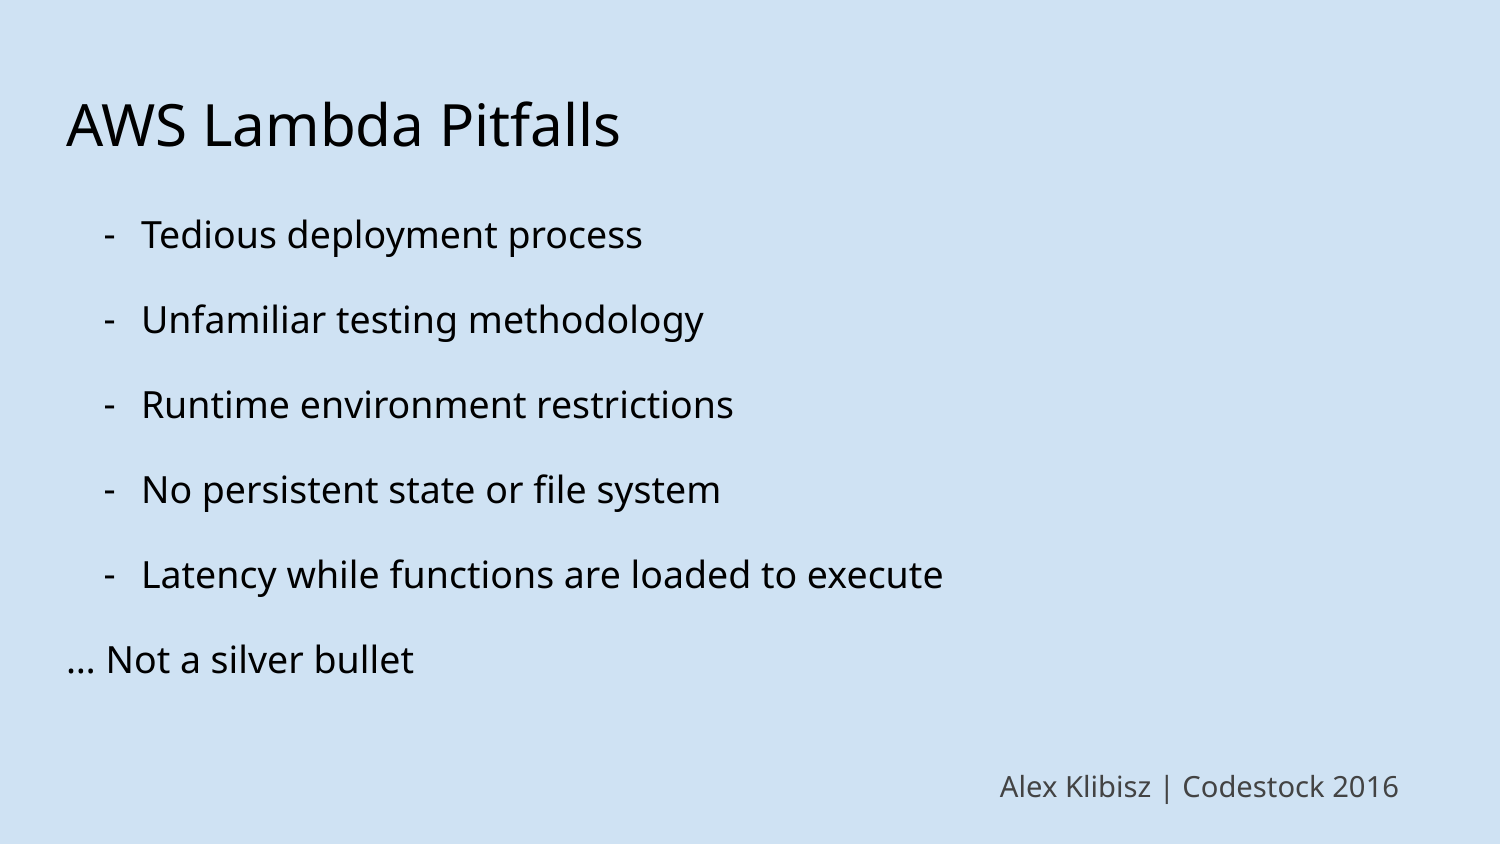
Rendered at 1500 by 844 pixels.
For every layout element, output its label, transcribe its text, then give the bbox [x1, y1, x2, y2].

text_box Alex Klibisz | Codestock 2016 [51, 753, 1415, 806]
list Tedious deployment process Unfamiliar testing methodology Runtime environment restrictions No persistent state or file system Latency while functions are loaded to execute … Not a silver bullet [51, 189, 1449, 750]
title AWS Lambda Pitfalls [51, 72, 1449, 167]
